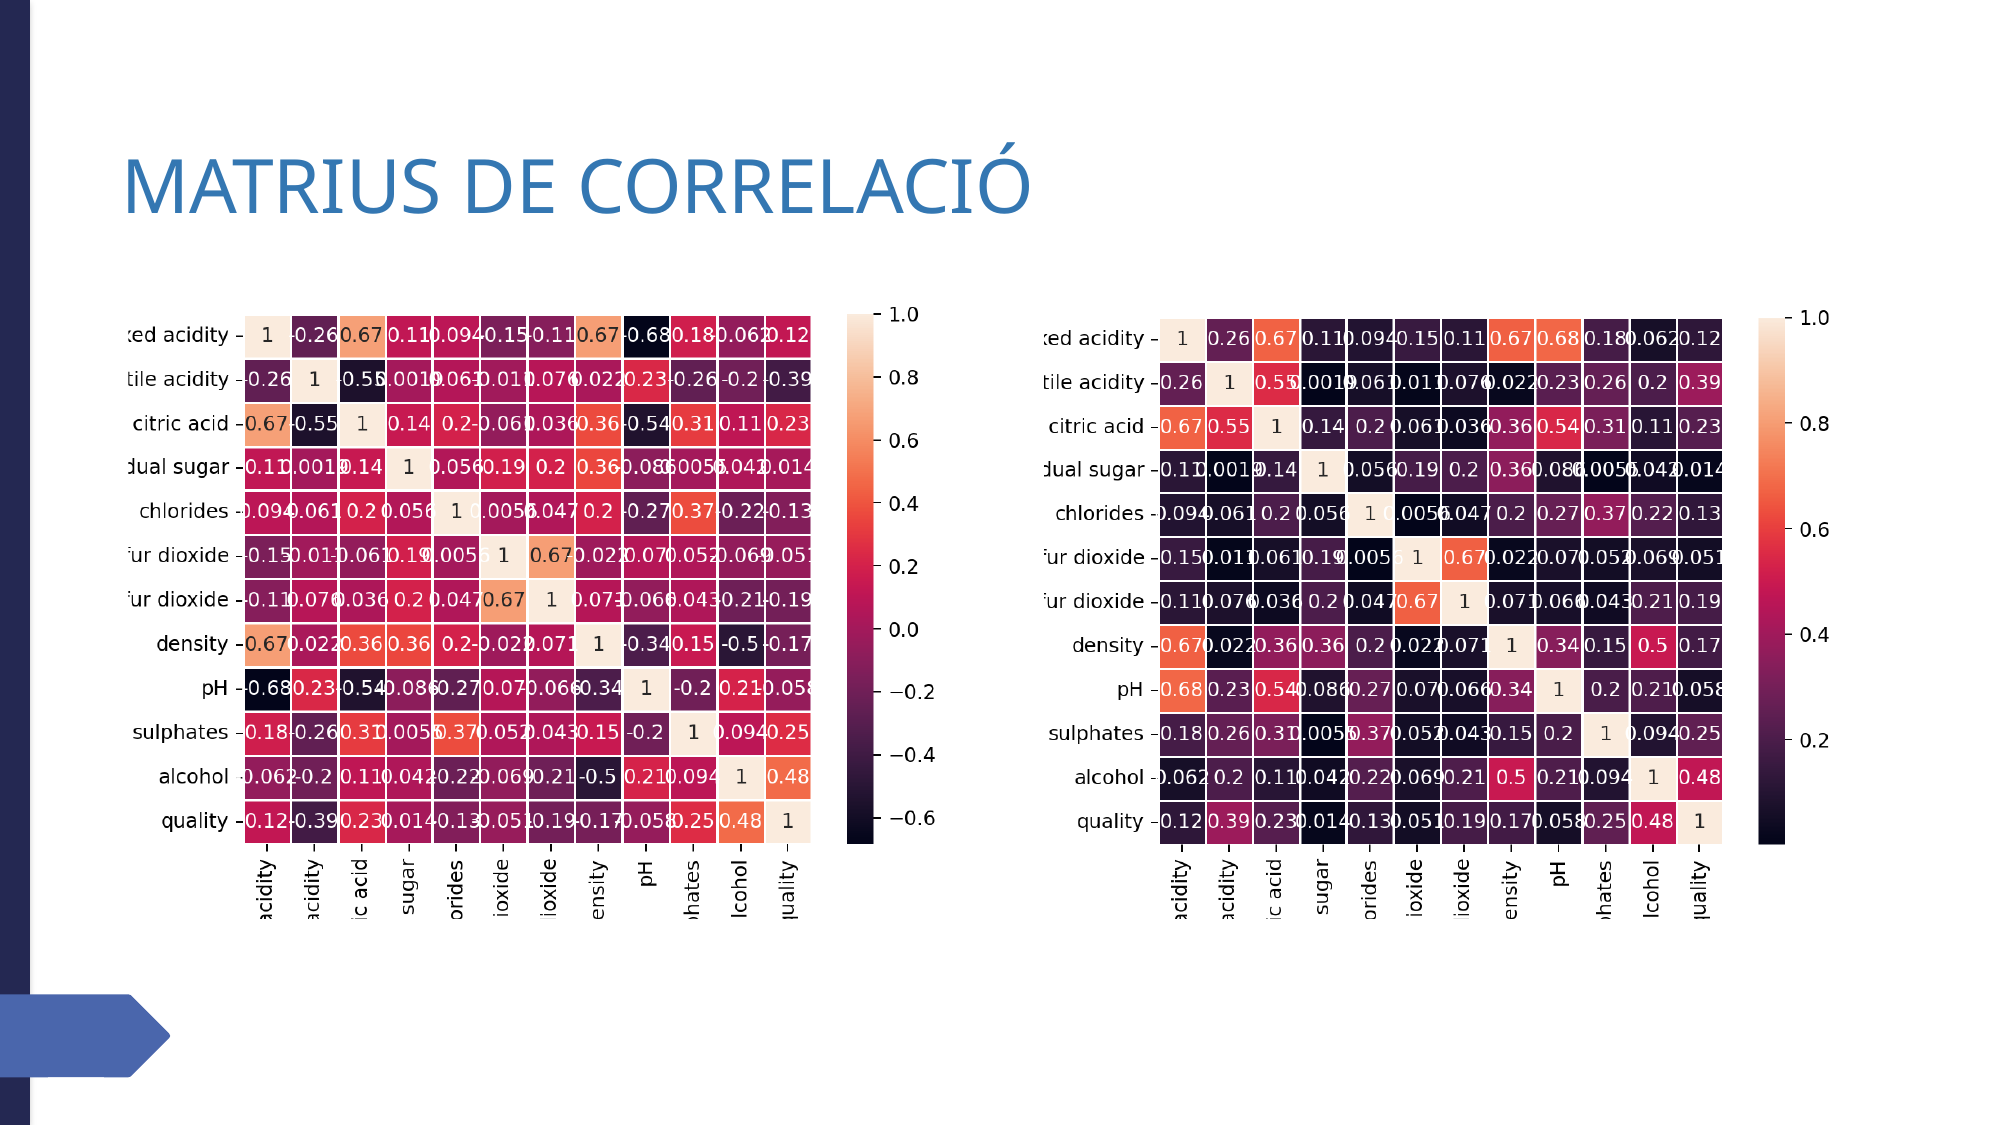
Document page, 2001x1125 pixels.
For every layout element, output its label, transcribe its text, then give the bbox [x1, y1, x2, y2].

title MATRIUS DE CORRELACIÓ [106, 130, 1312, 338]
text_box [0, 0, 31, 992]
text_box [31, 0, 2000, 1125]
text_box [0, 1079, 31, 1125]
text_box [0, 992, 172, 1079]
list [128, 285, 1043, 919]
picture [1043, 285, 1955, 919]
